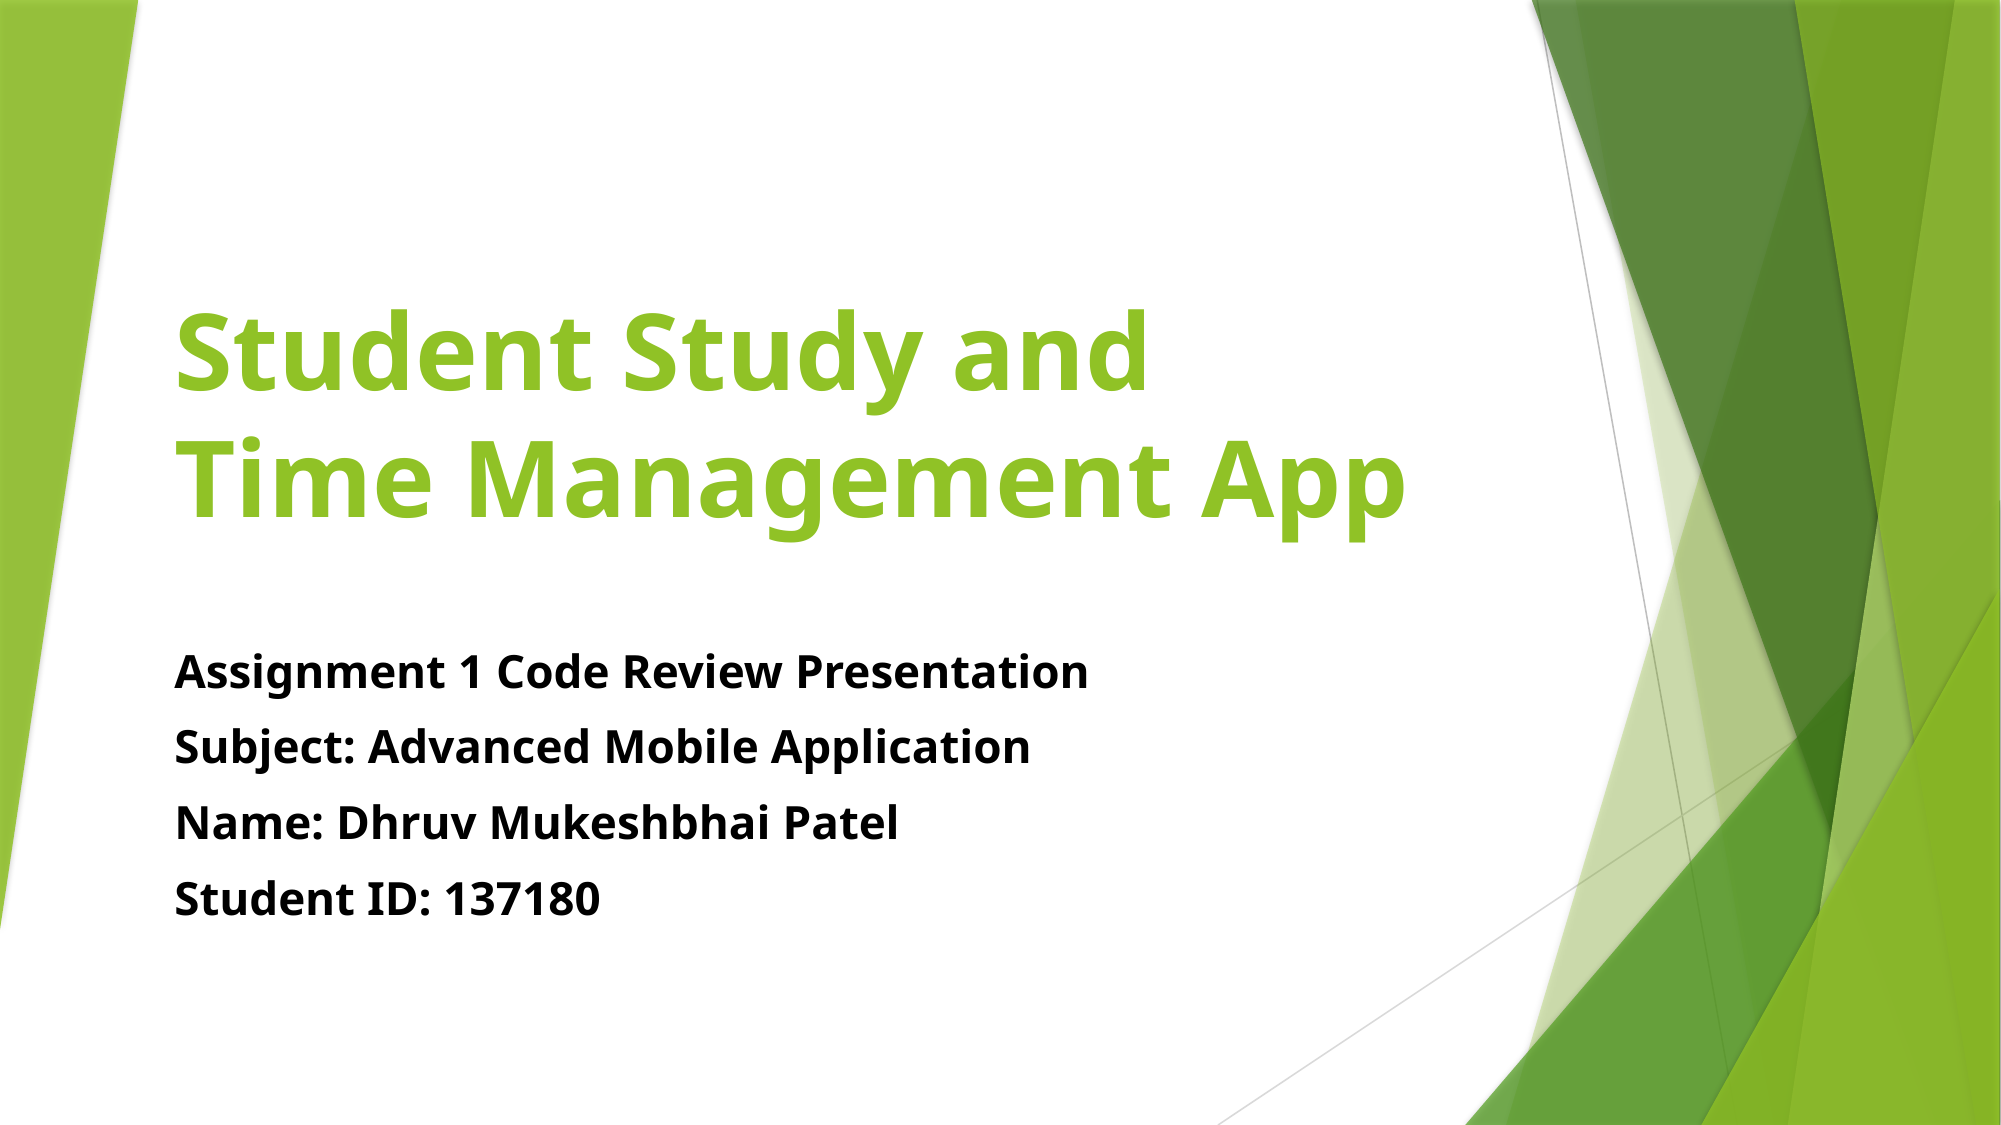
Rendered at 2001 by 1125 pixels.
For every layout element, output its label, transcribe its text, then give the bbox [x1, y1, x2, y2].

title Student Study and Time Management App [159, 200, 1430, 547]
subtitle Assignment 1 Code Review Presentation Subject: Advanced Mobile Application Name: Dhruv Mukeshbhai Patel Student ID: 137180 [159, 634, 1331, 969]
